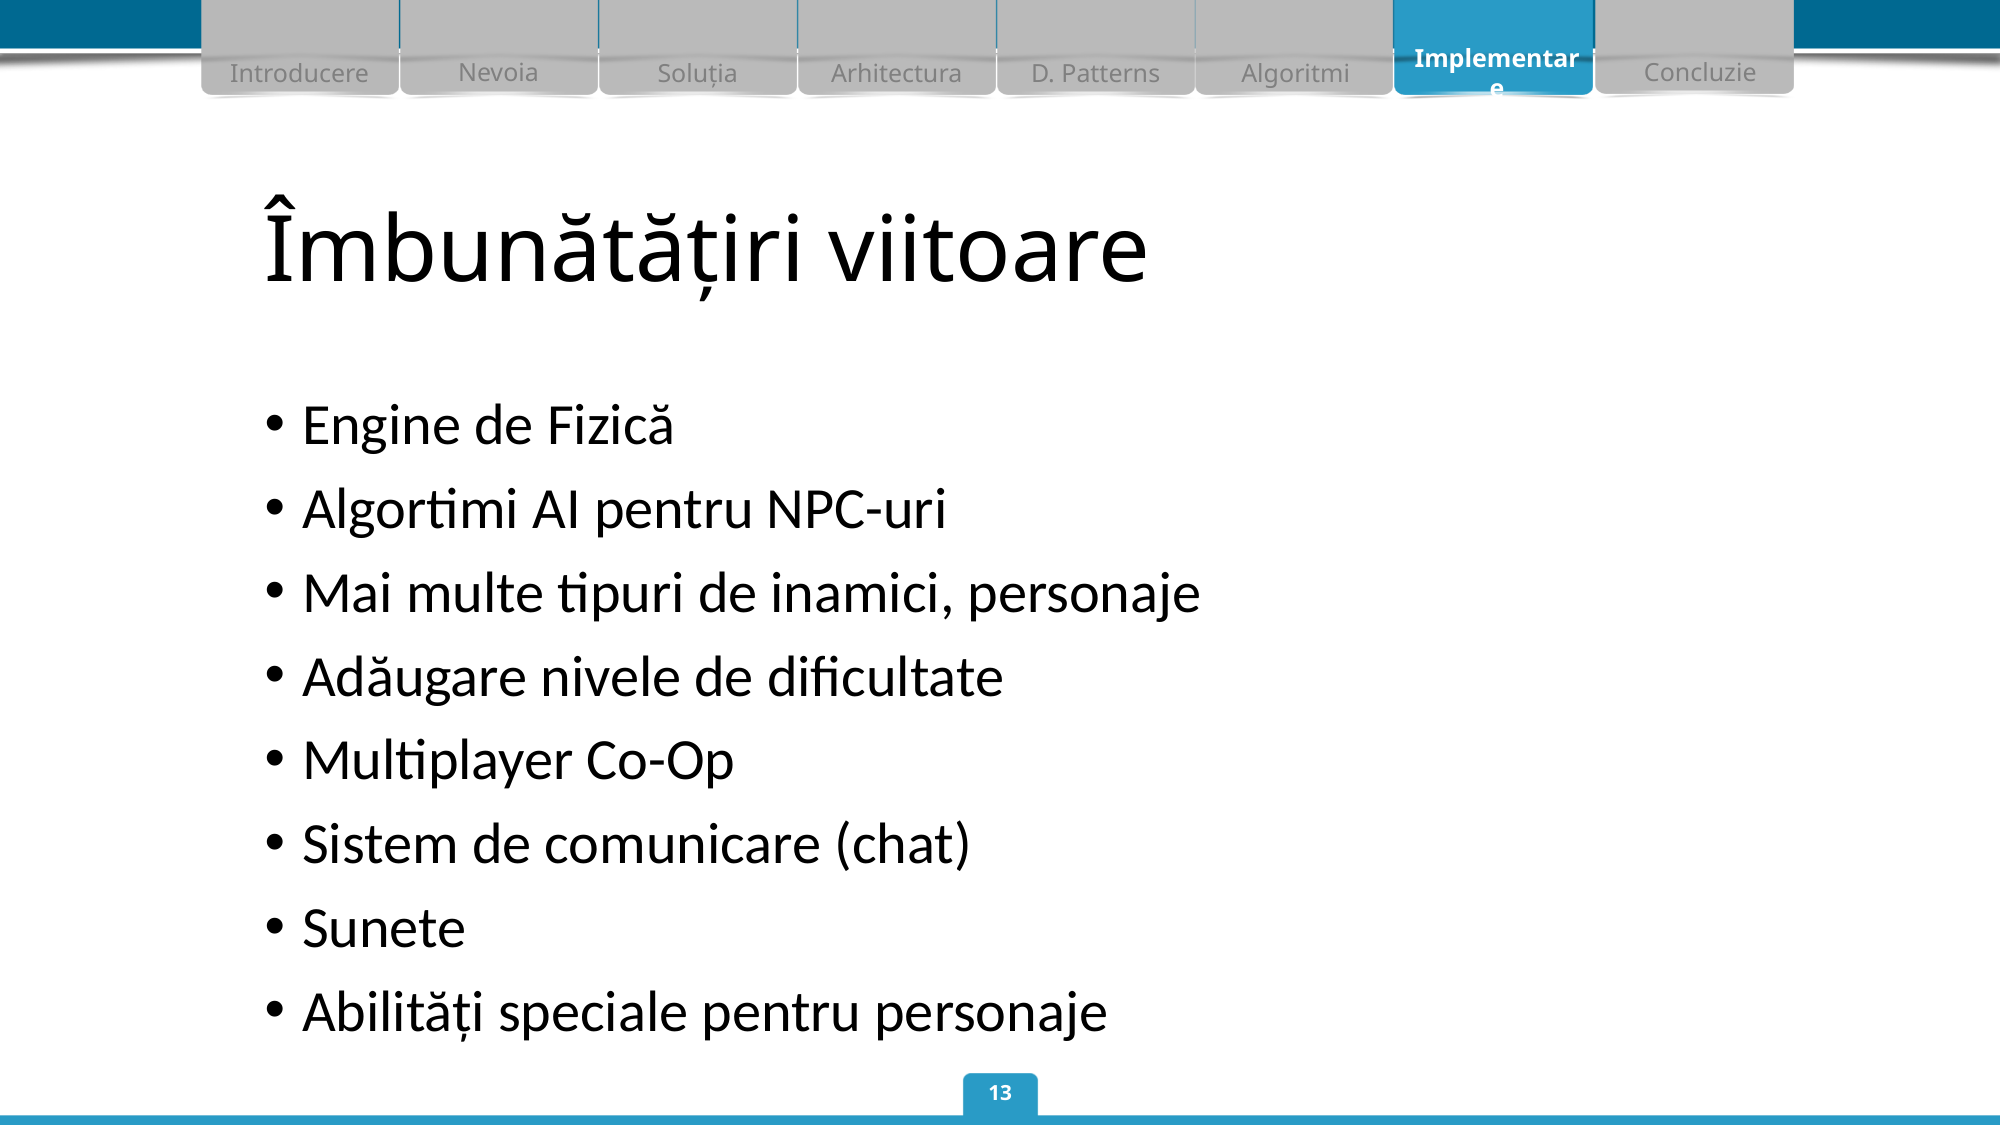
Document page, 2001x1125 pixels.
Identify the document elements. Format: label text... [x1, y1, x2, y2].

text_box Engine de Fizică Algortimi AI pentru NPC-uri Mai multe tipuri de inamici, personaje Adăugare nivele de dificultate Multiplayer Co-Op Sistem de comunicare (chat) Sunete Abilități speciale pentru personaje [249, 386, 1750, 1047]
text_box Îmbunătățiri viitoare [249, 194, 1750, 338]
picture [1800, 49, 2000, 73]
picture [0, 1073, 2000, 1125]
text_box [200, 0, 1800, 100]
picture [0, 49, 200, 73]
